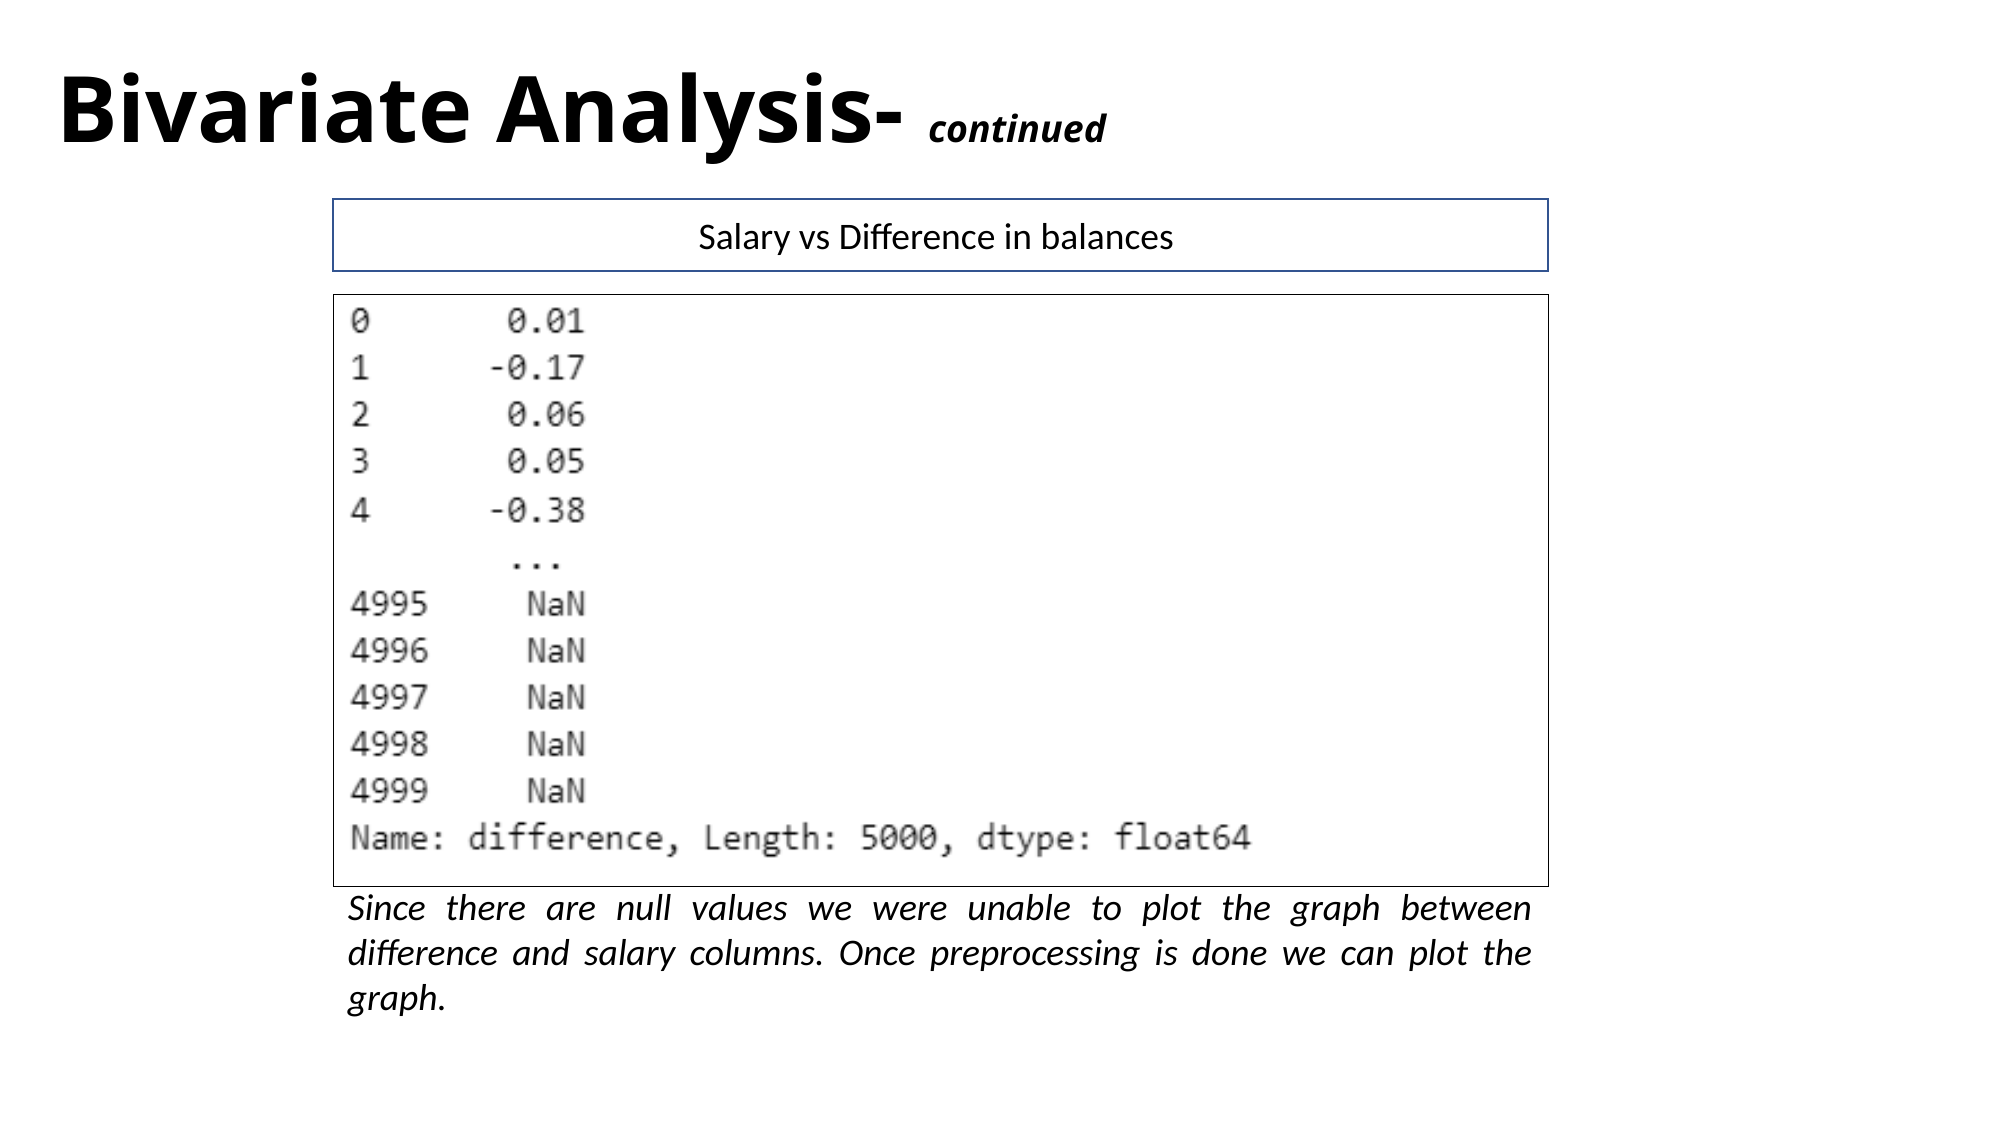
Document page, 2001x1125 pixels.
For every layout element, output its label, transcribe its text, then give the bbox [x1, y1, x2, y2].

picture [333, 294, 1549, 887]
title Bivariate Analysis- continued [41, 49, 1724, 176]
text_box Since there are null values we were unable to plot the graph between difference and salary columns. Once preprocessing is done we can plot the graph. [333, 887, 1549, 1026]
text_box Salary vs Difference in balances [332, 198, 1549, 272]
